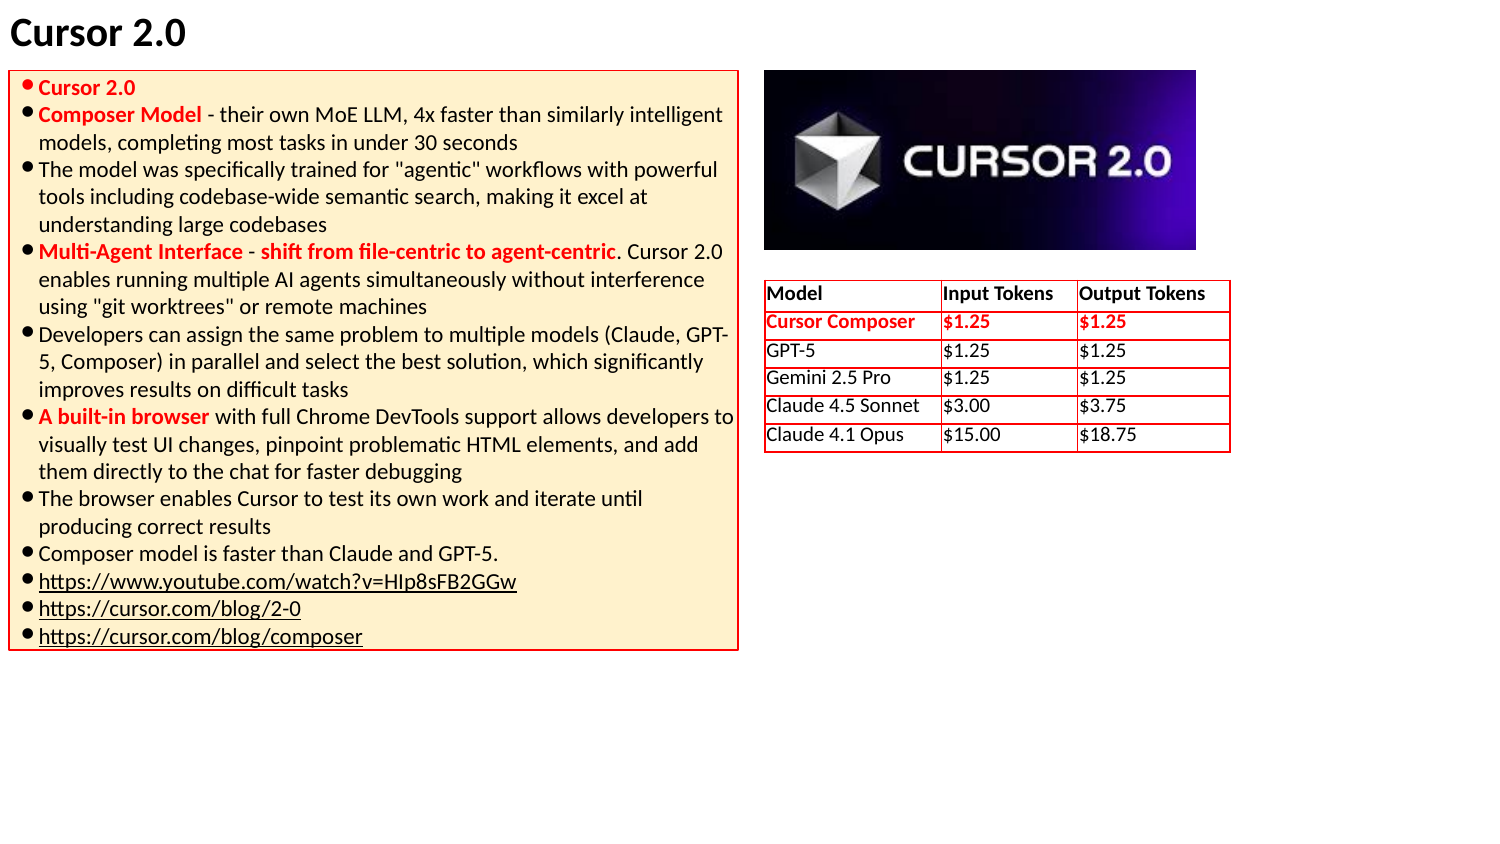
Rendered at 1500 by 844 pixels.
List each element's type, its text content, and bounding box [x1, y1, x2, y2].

table_cell $15.00 [942, 425, 1077, 451]
table_header Model [766, 281, 941, 311]
table_cell Gemini 2.5 Pro [766, 369, 941, 395]
table_cell $3.00 [942, 397, 1077, 423]
table_cell $18.75 [1078, 425, 1229, 451]
table_cell $1.25 [1078, 369, 1229, 395]
text_box Cursor 2.0 [9, 3, 506, 57]
table_cell $3.75 [1078, 397, 1229, 423]
table_cell $1.25 [942, 313, 1077, 339]
table_header Input Tokens [942, 281, 1077, 311]
table_cell GPT-5 [766, 341, 941, 367]
table_cell Claude 4.5 Sonnet [766, 397, 941, 423]
table_cell $1.25 [1078, 313, 1229, 339]
table_cell $1.25 [942, 369, 1077, 395]
table_cell Claude 4.1 Opus [766, 425, 941, 451]
table_cell Cursor Composer [766, 313, 941, 339]
picture [764, 70, 1196, 250]
text_box Cursor 2.0 Composer Model - their own MoE LLM, 4x faster than similarly intelligent models, completing most tasks in under 30 seconds The model was specifically trained for "agentic" workflows with powerful tools including codebase-wide semantic search, making it excel at understanding large codebases Multi-Agent Interface - shift from file-centric to agent-centric. Cursor 2.0 enables running multiple AI agents simultaneously without interference using "git worktrees" or remote machines Developers can assign the same problem to multiple models (Claude, GPT-5, Composer) in parallel and select the best solution, which significantly improves results on difficult tasks A built-in browser with full Chrome DevTools support allows developers to visually test UI changes, pinpoint problematic HTML elements, and add them directly to the chat for faster debugging The browser enables Cursor to test its own work and iterate until producing correct results Composer model is faster than Claude and GPT-5. https://www.youtube.com/watch?v=HIp8sFB2GGw https://cursor.com/blog/2-0 https://cursor.com/blog/composer [8, 70, 739, 651]
table_header Output Tokens [1078, 281, 1229, 311]
table_cell $1.25 [1078, 341, 1229, 367]
table_cell $1.25 [942, 341, 1077, 367]
